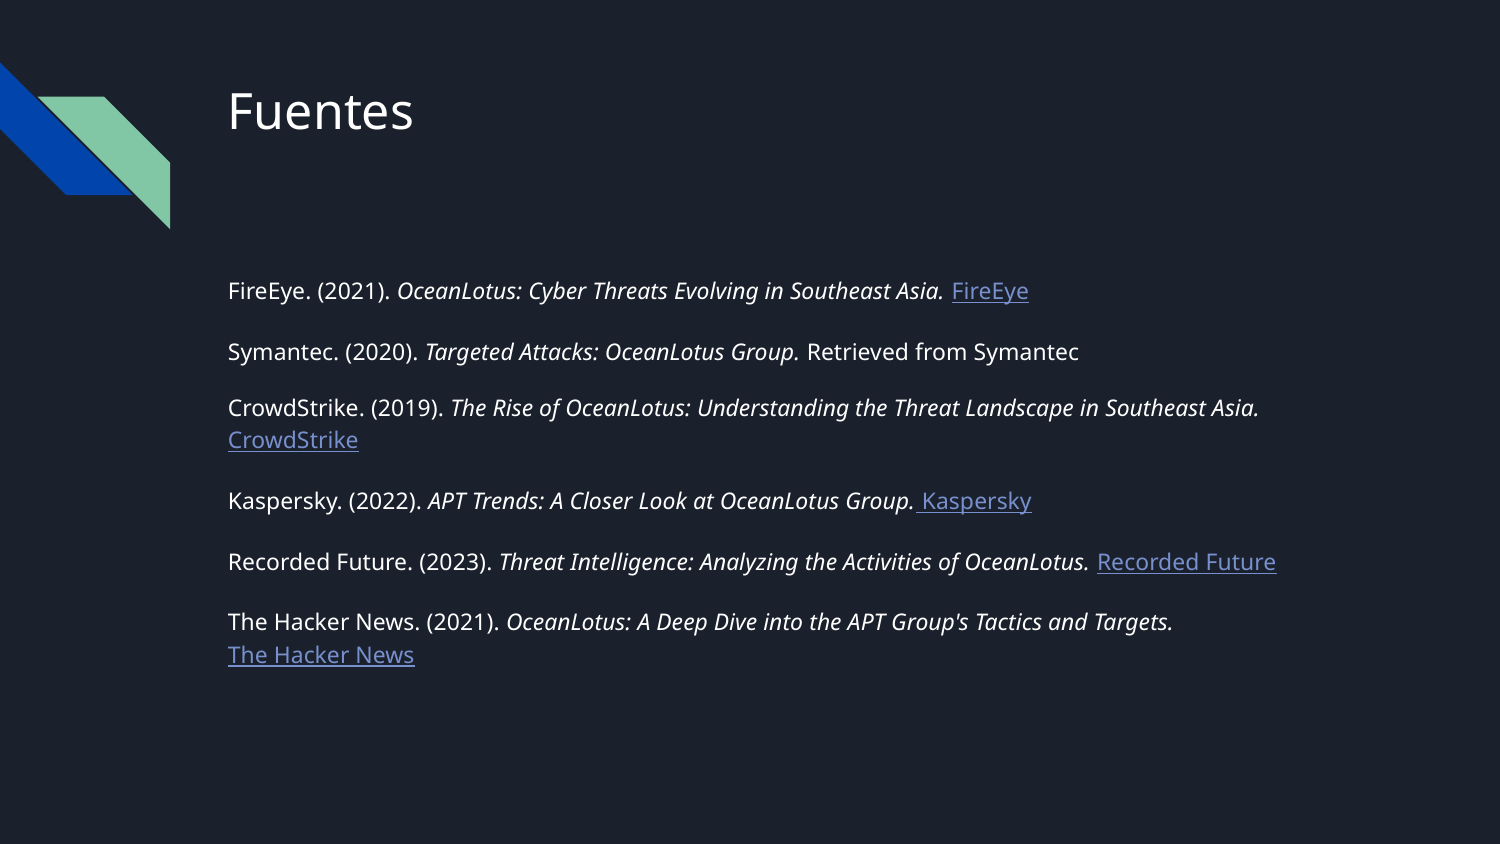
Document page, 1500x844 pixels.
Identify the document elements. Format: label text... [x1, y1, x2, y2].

list FireEye. (2021). OceanLotus: Cyber Threats Evolving in Southeast Asia. FireEye Symantec. (2020). Targeted Attacks: OceanLotus Group. Retrieved from Symantec CrowdStrike. (2019). The Rise of OceanLotus: Understanding the Threat Landscape in Southeast Asia. CrowdStrike Kaspersky. (2022). APT Trends: A Closer Look at OceanLotus Group. Kaspersky Recorded Future. (2023). Threat Intelligence: Analyzing the Activities of OceanLotus. Recorded Future The Hacker News. (2021). OceanLotus: A Deep Dive into the APT Group's Tactics and Targets. The Hacker News [212, 257, 1368, 735]
title Fuentes [212, 64, 1368, 215]
